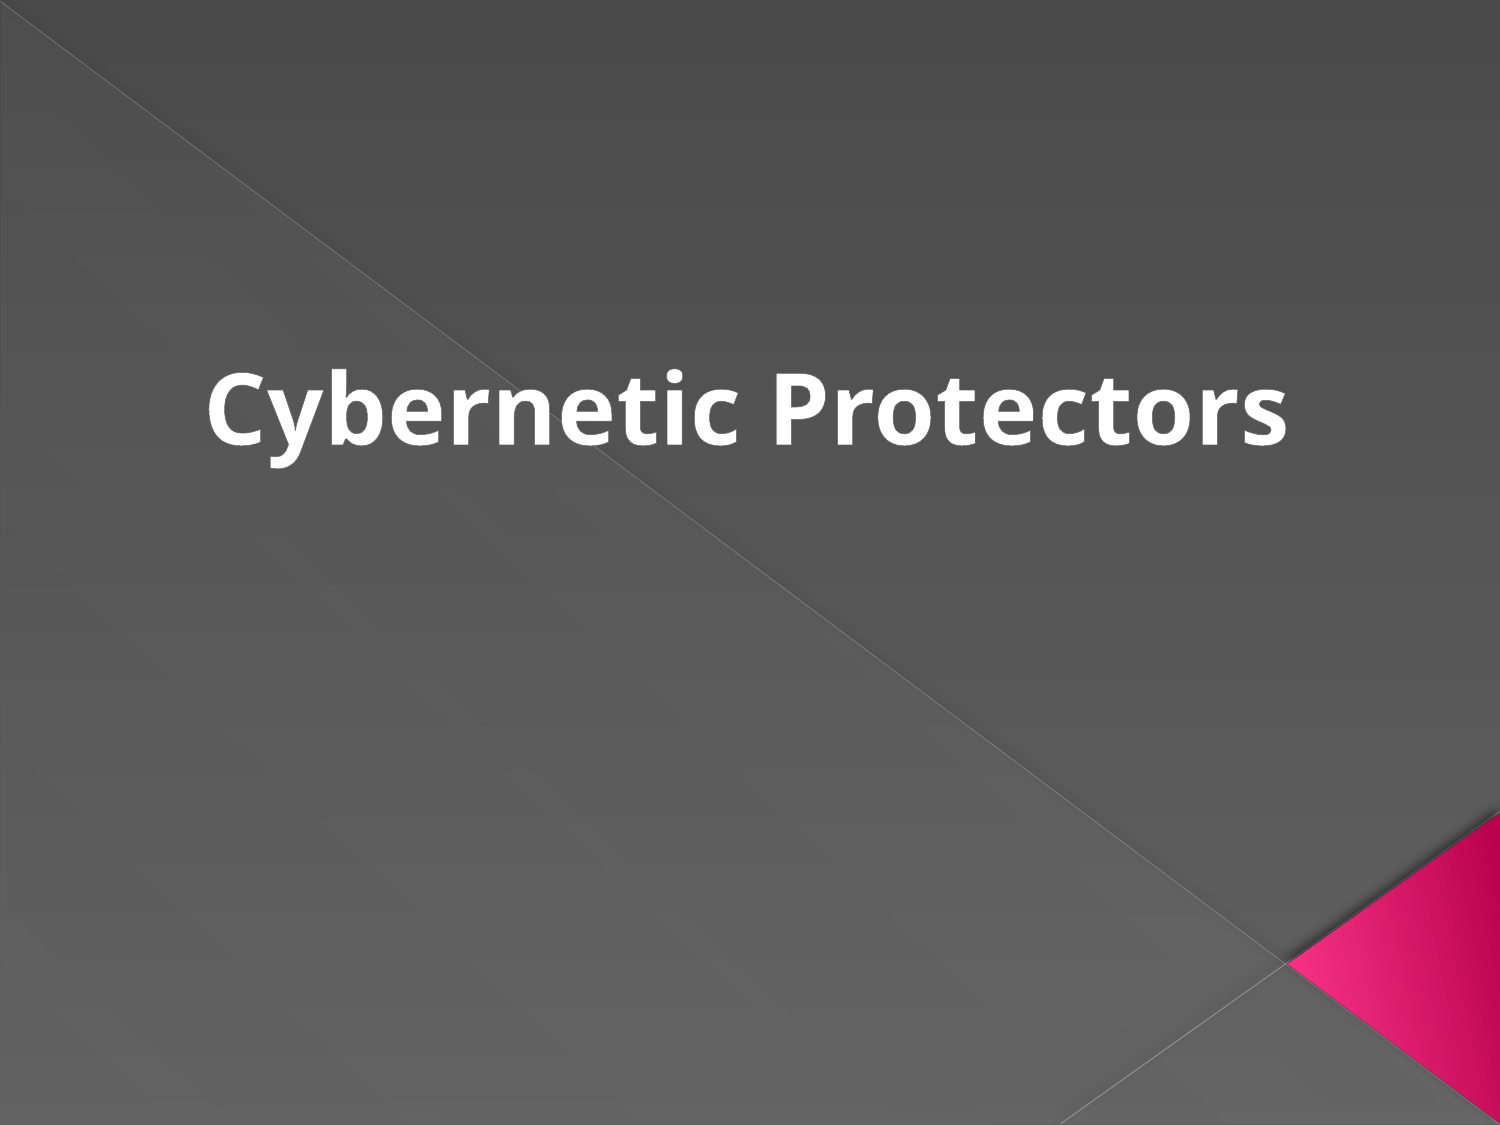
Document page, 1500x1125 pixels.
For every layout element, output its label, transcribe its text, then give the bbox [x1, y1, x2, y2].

subtitle Cybernetic Protectors [88, 337, 1412, 657]
